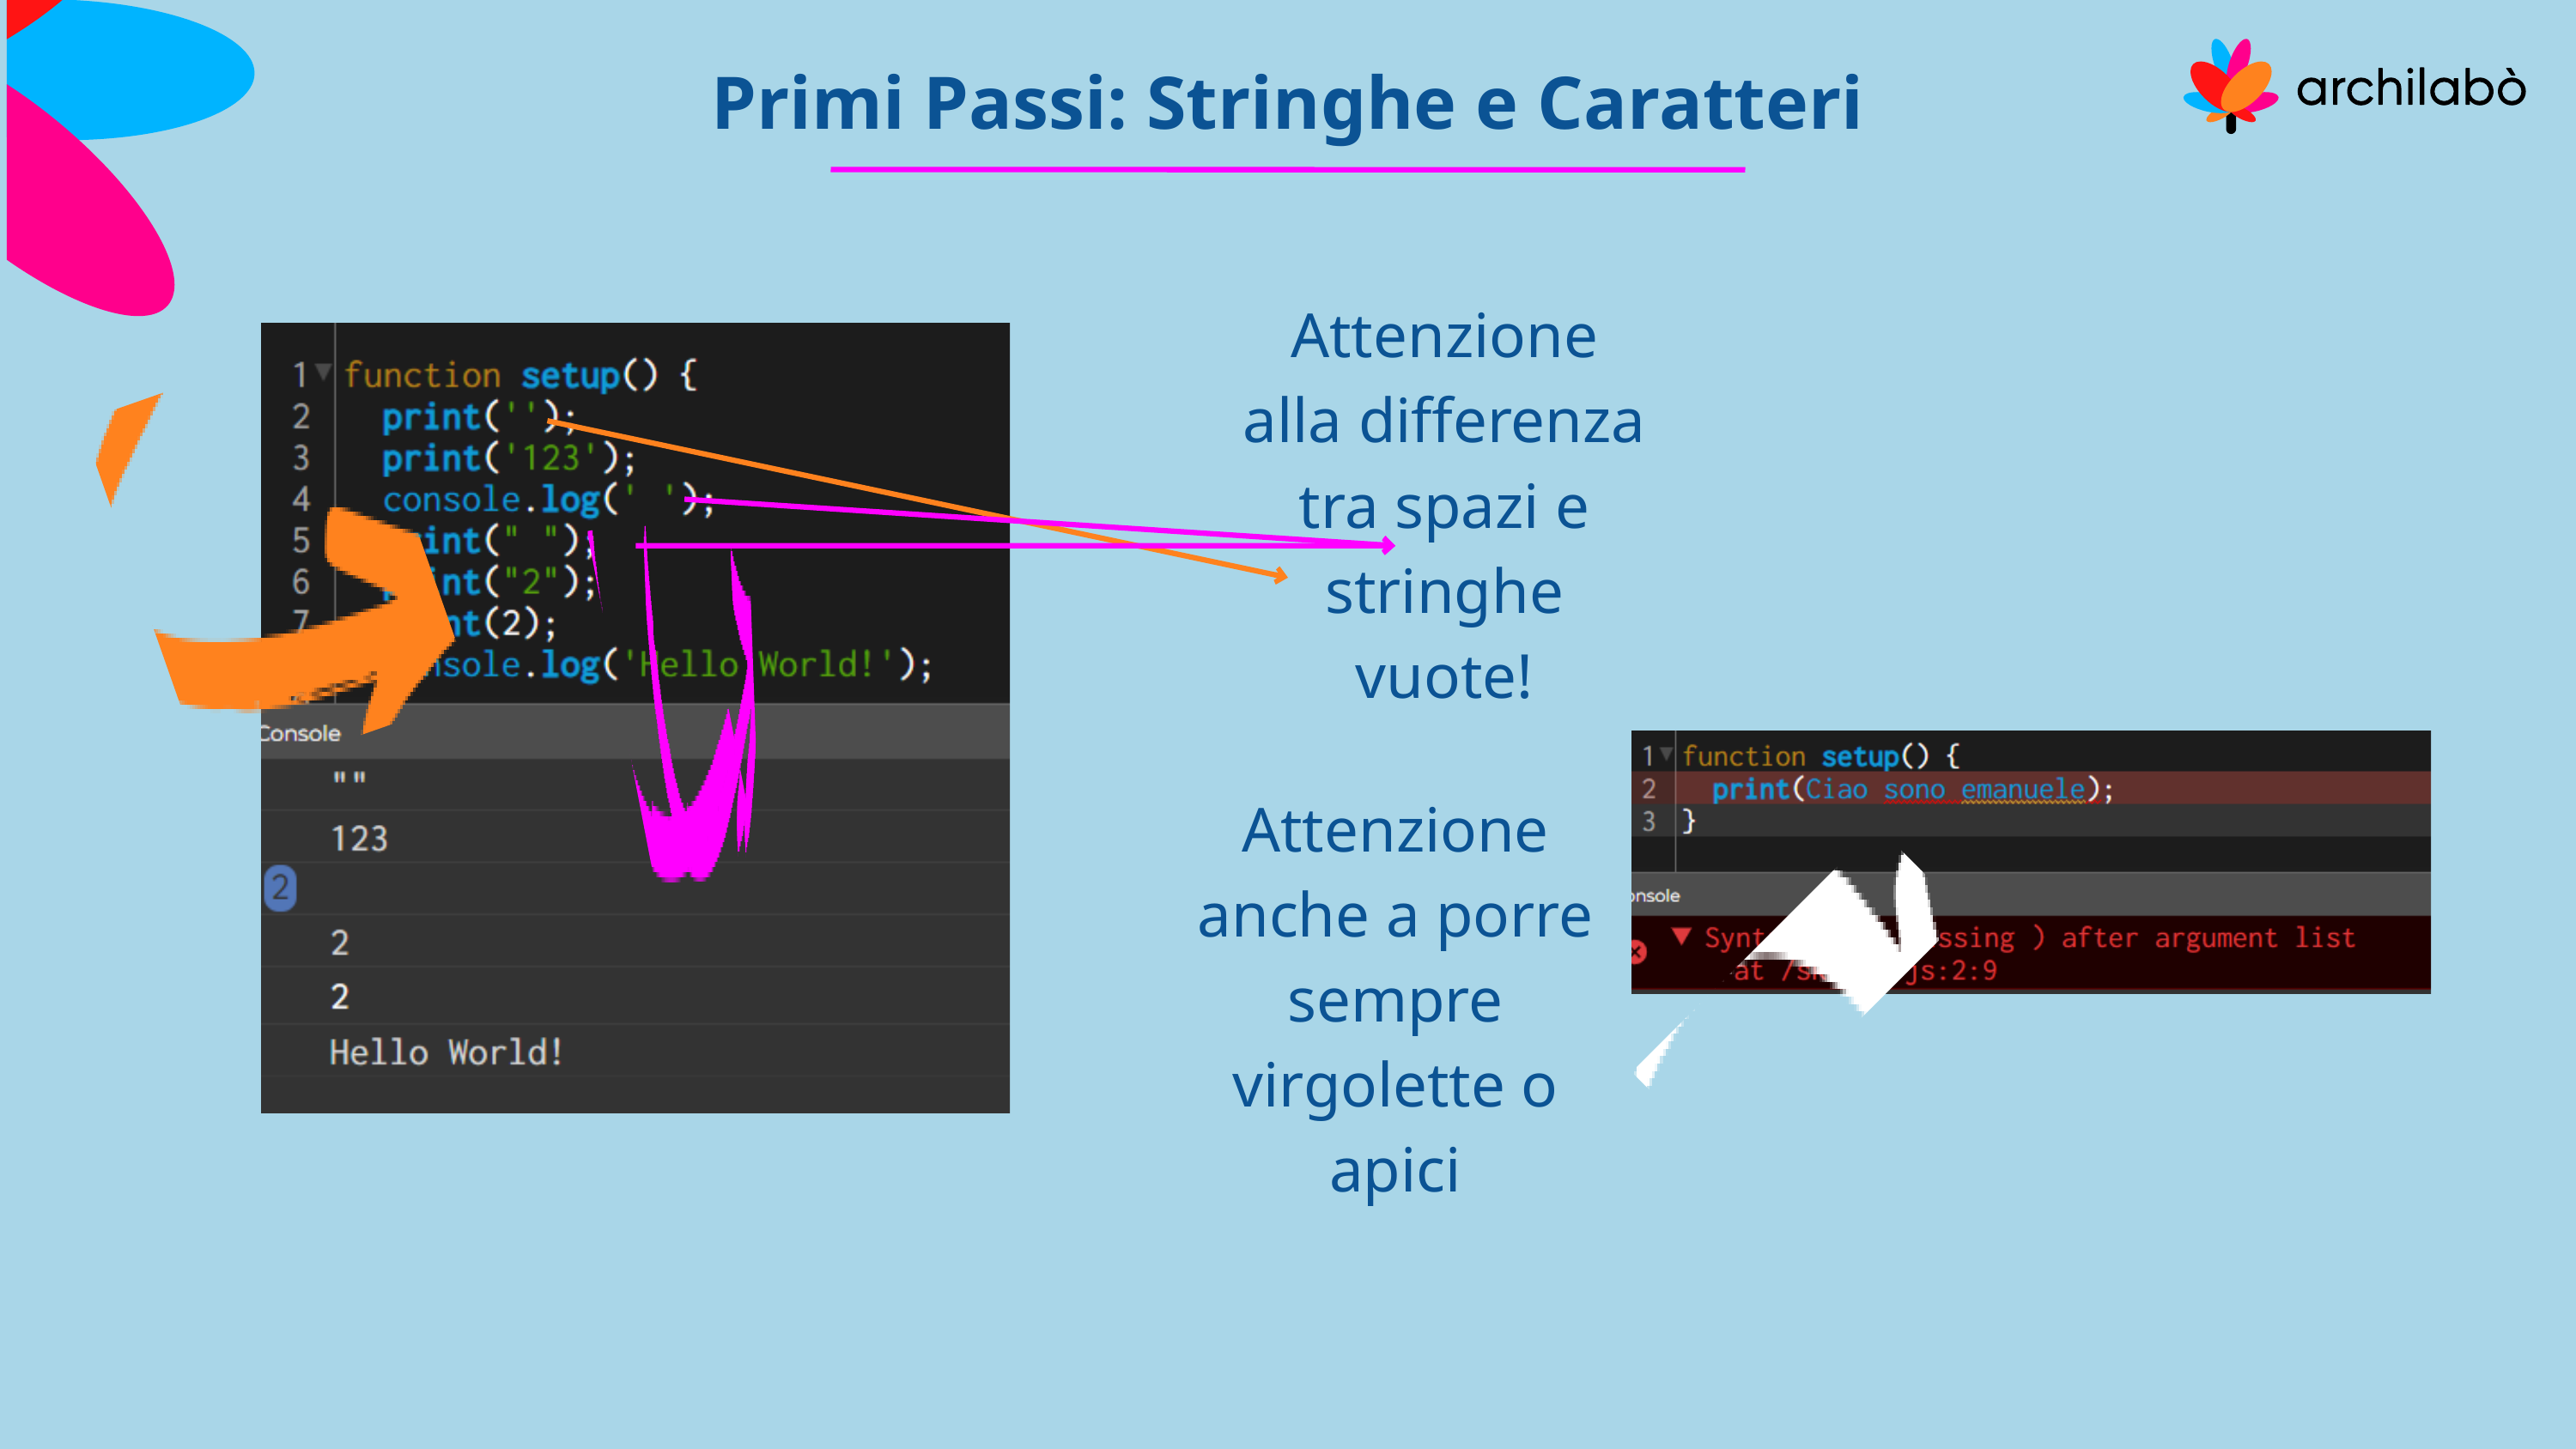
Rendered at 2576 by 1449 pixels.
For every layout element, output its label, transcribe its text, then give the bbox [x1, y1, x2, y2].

text_box Attenzione alla differenza tra spazi e stringhe vuote! [1237, 284, 1652, 711]
text_box [665, 878, 762, 897]
text_box [694, 522, 761, 870]
text_box Primi Passi: Stringhe e Caratteri [504, 57, 2072, 144]
text_box Attenzione anche a porre sempre virgolette o apici [1193, 779, 1599, 1204]
text_box [1631, 826, 1965, 1161]
text_box [81, 328, 476, 789]
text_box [0, 0, 262, 324]
text_box [1631, 731, 2432, 994]
text_box [586, 511, 762, 898]
text_box [261, 323, 1011, 1113]
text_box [2176, 32, 2533, 142]
